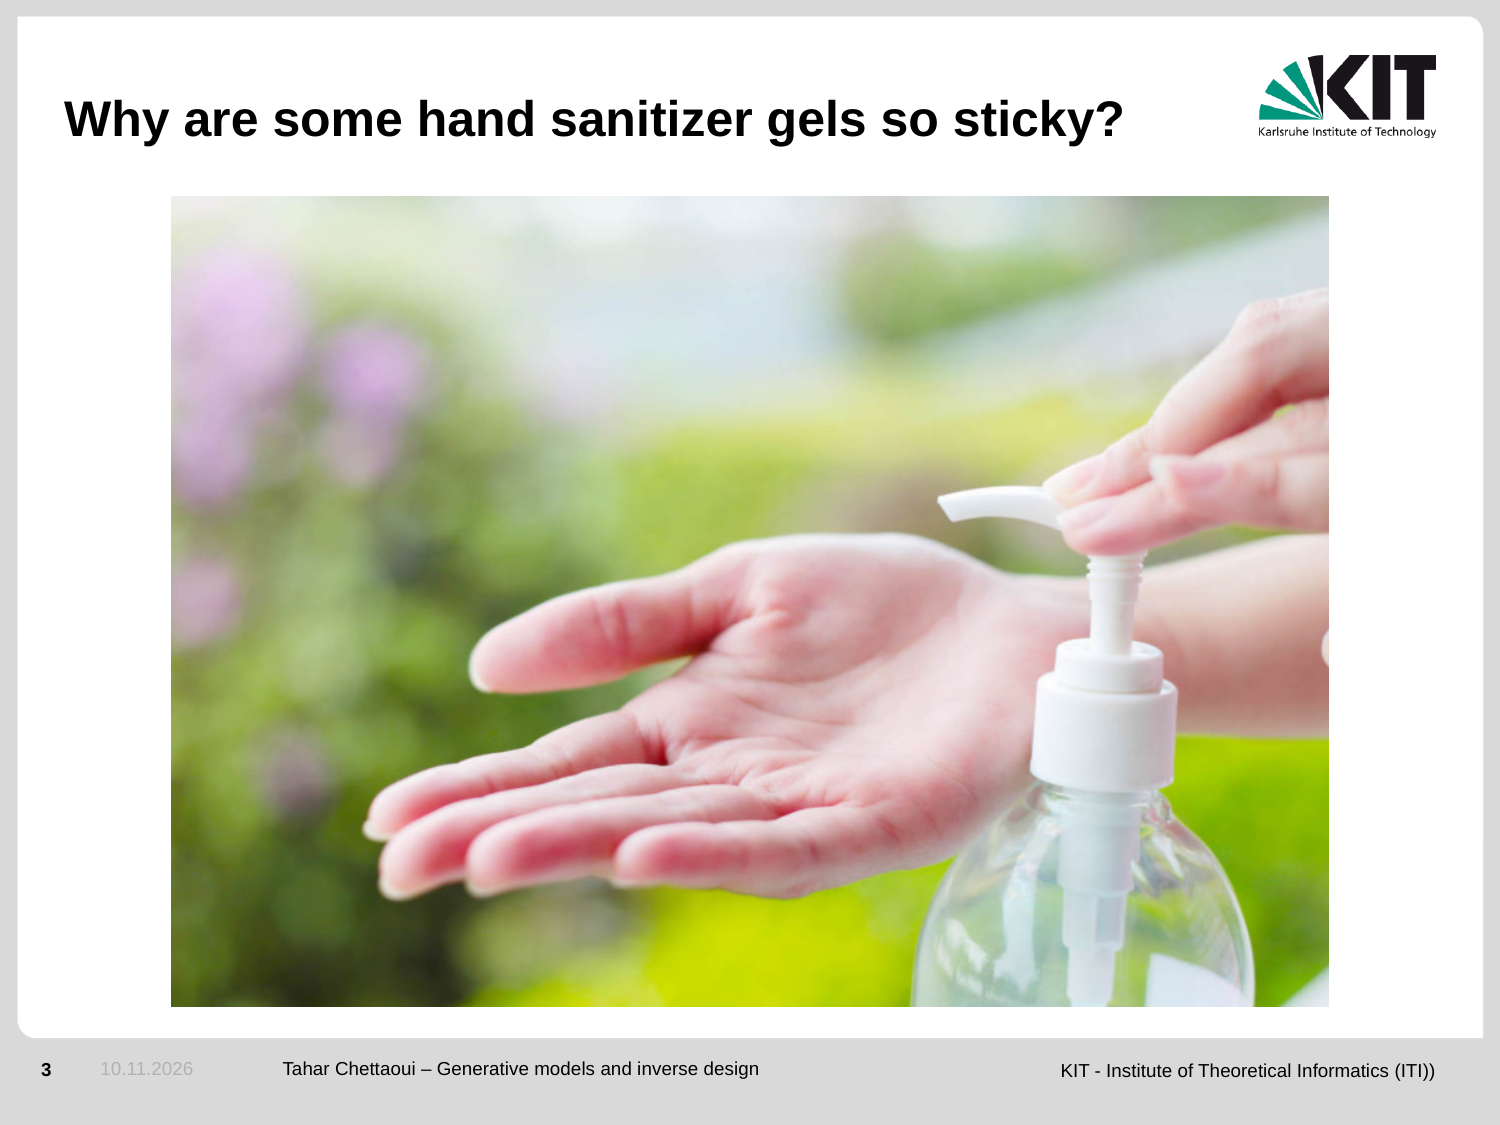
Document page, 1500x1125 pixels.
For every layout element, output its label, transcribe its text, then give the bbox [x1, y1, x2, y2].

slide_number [100, 1057, 272, 1117]
picture [0, 0, 1500, 1125]
title Why are some hand sanitizer gels so sticky? [63, 54, 1199, 148]
footer Tahar Chettaoui – Generative models and inverse design [282, 1056, 980, 1117]
